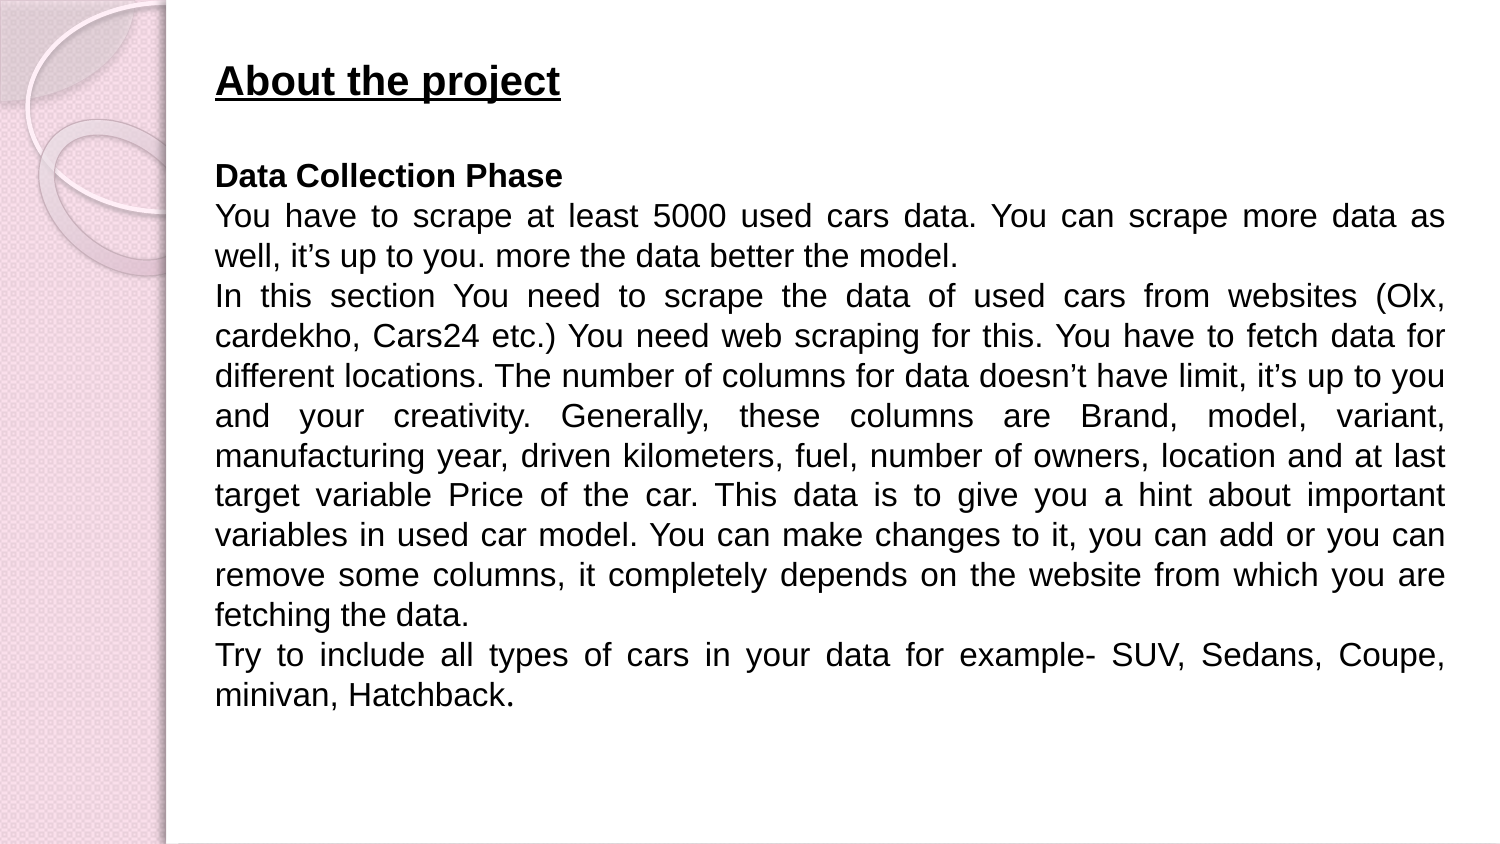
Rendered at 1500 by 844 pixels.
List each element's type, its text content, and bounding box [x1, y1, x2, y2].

text_box About the project Data Collection Phase You have to scrape at least 5000 used cars data. You can scrape more data as well, it’s up to you. more the data better the model. In this section You need to scrape the data of used cars from websites (Olx, cardekho, Cars24 etc.) You need web scraping for this. You have to fetch data for different locations. The number of columns for data doesn’t have limit, it’s up to you and your creativity. Generally, these columns are Brand, model, variant, manufacturing year, driven kilometers, fuel, number of owners, location and at last target variable Price of the car. This data is to give you a hint about important variables in used car model. You can make changes to it, you can add or you can remove some columns, it completely depends on the website from which you are fetching the data. Try to include all types of cars in your data for example- SUV, Sedans, Coupe, minivan, Hatchback. [199, 46, 1463, 721]
